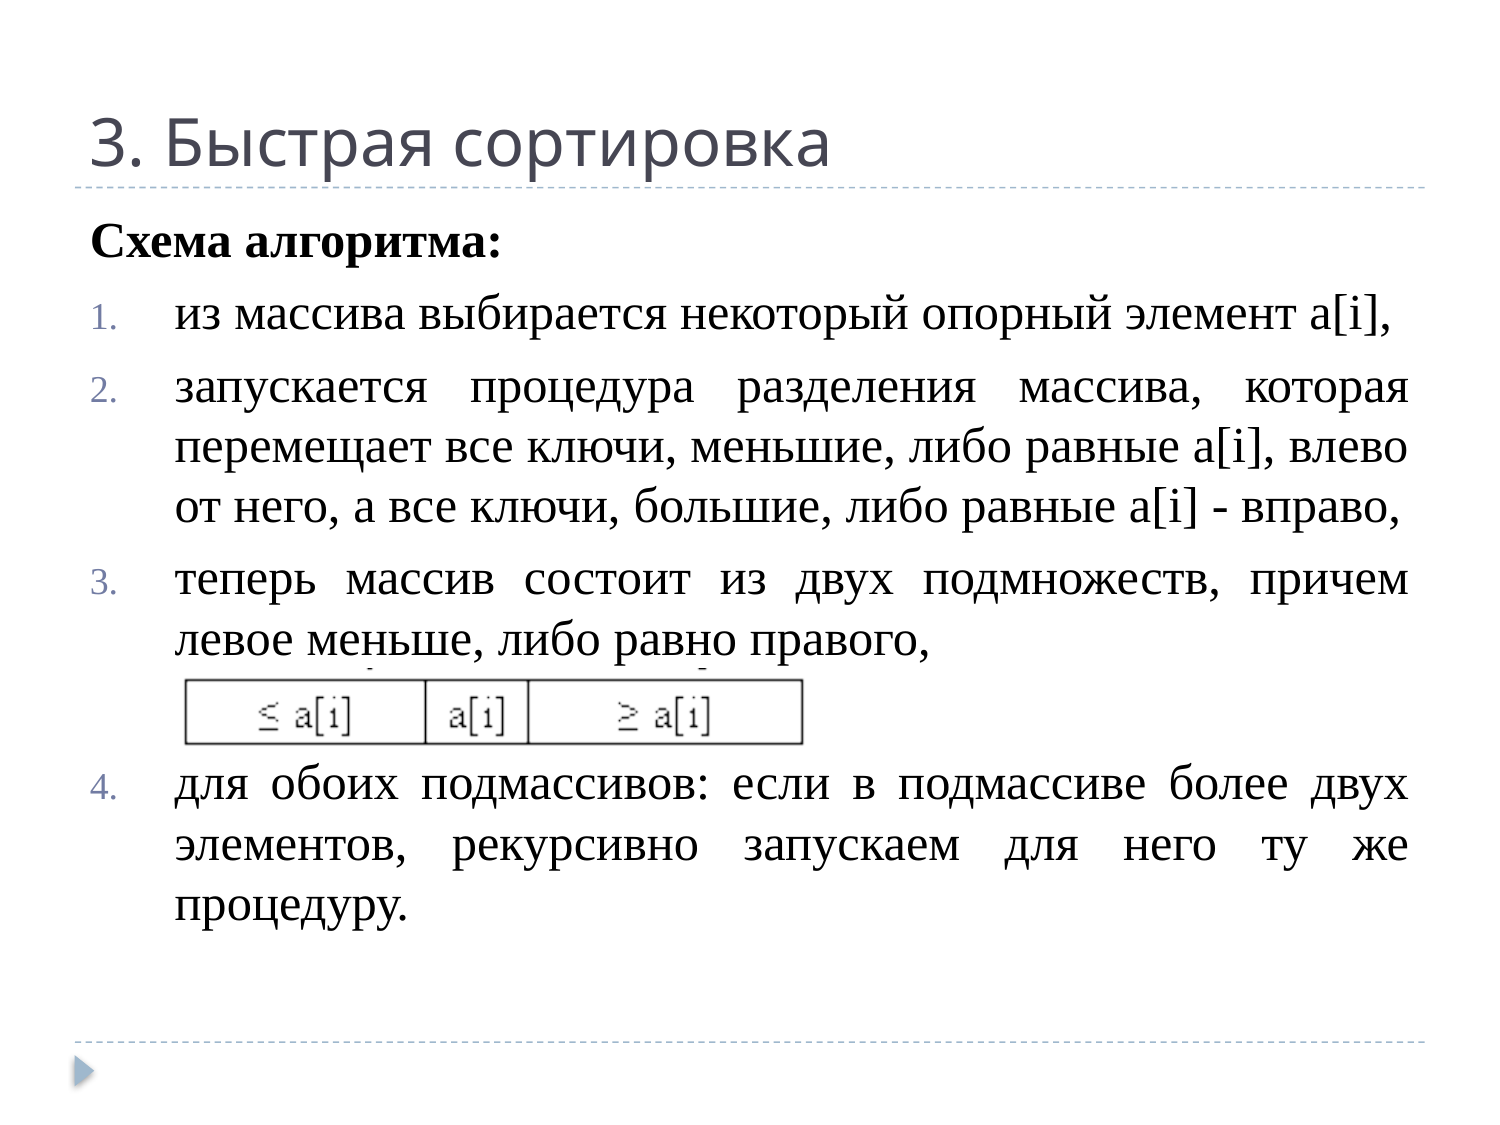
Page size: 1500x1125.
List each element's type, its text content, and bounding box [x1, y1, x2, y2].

title 3. Быстрая сортировка [75, 24, 1425, 188]
picture [170, 668, 816, 752]
list Схема алгоритма: из массива выбирается некоторый опорный элемент a[i], запускается процедура разделения массива, которая перемещает все ключи, меньшие, либо равные a[i], влево от него, а все ключи, большие, либо равные a[i] - вправо, теперь массив состоит из двух подмножеств, причем левое меньше, либо равно правого, для обоих подмассивов: если в подмассиве более двух элементов, рекурсивно запускаем для него ту же процедуру. [75, 200, 1425, 1010]
